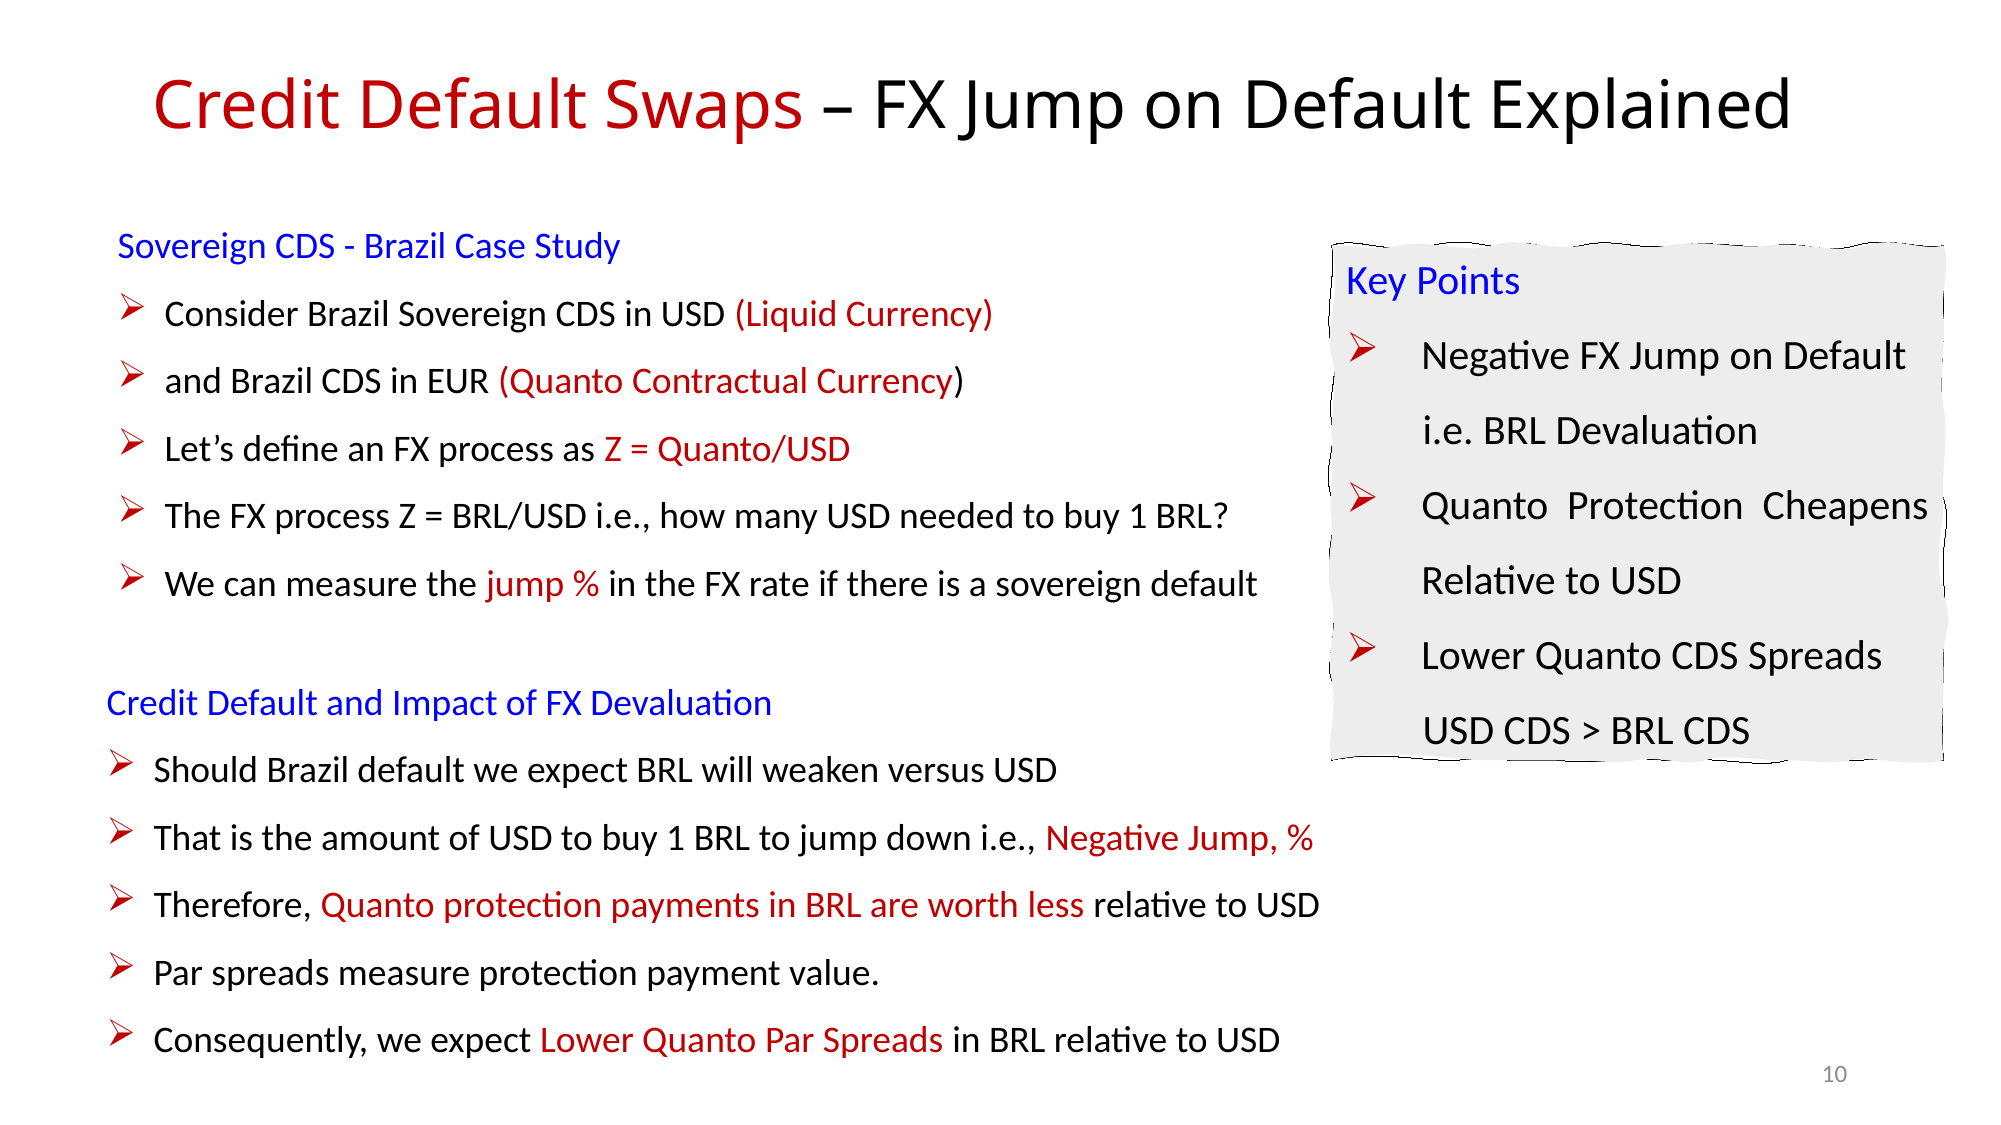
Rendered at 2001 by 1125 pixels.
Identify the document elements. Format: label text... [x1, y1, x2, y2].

title Credit Default Swaps – FX Jump on Default Explained [137, 59, 1846, 155]
slide_number 9 [1412, 1042, 1863, 1103]
text_box Key Points Negative FX Jump on Default i.e. BRL Devaluation Quanto Protection Cheapens Relative to USD Lower Quanto CDS Spreads USD CDS > BRL CDS [1328, 242, 1949, 764]
